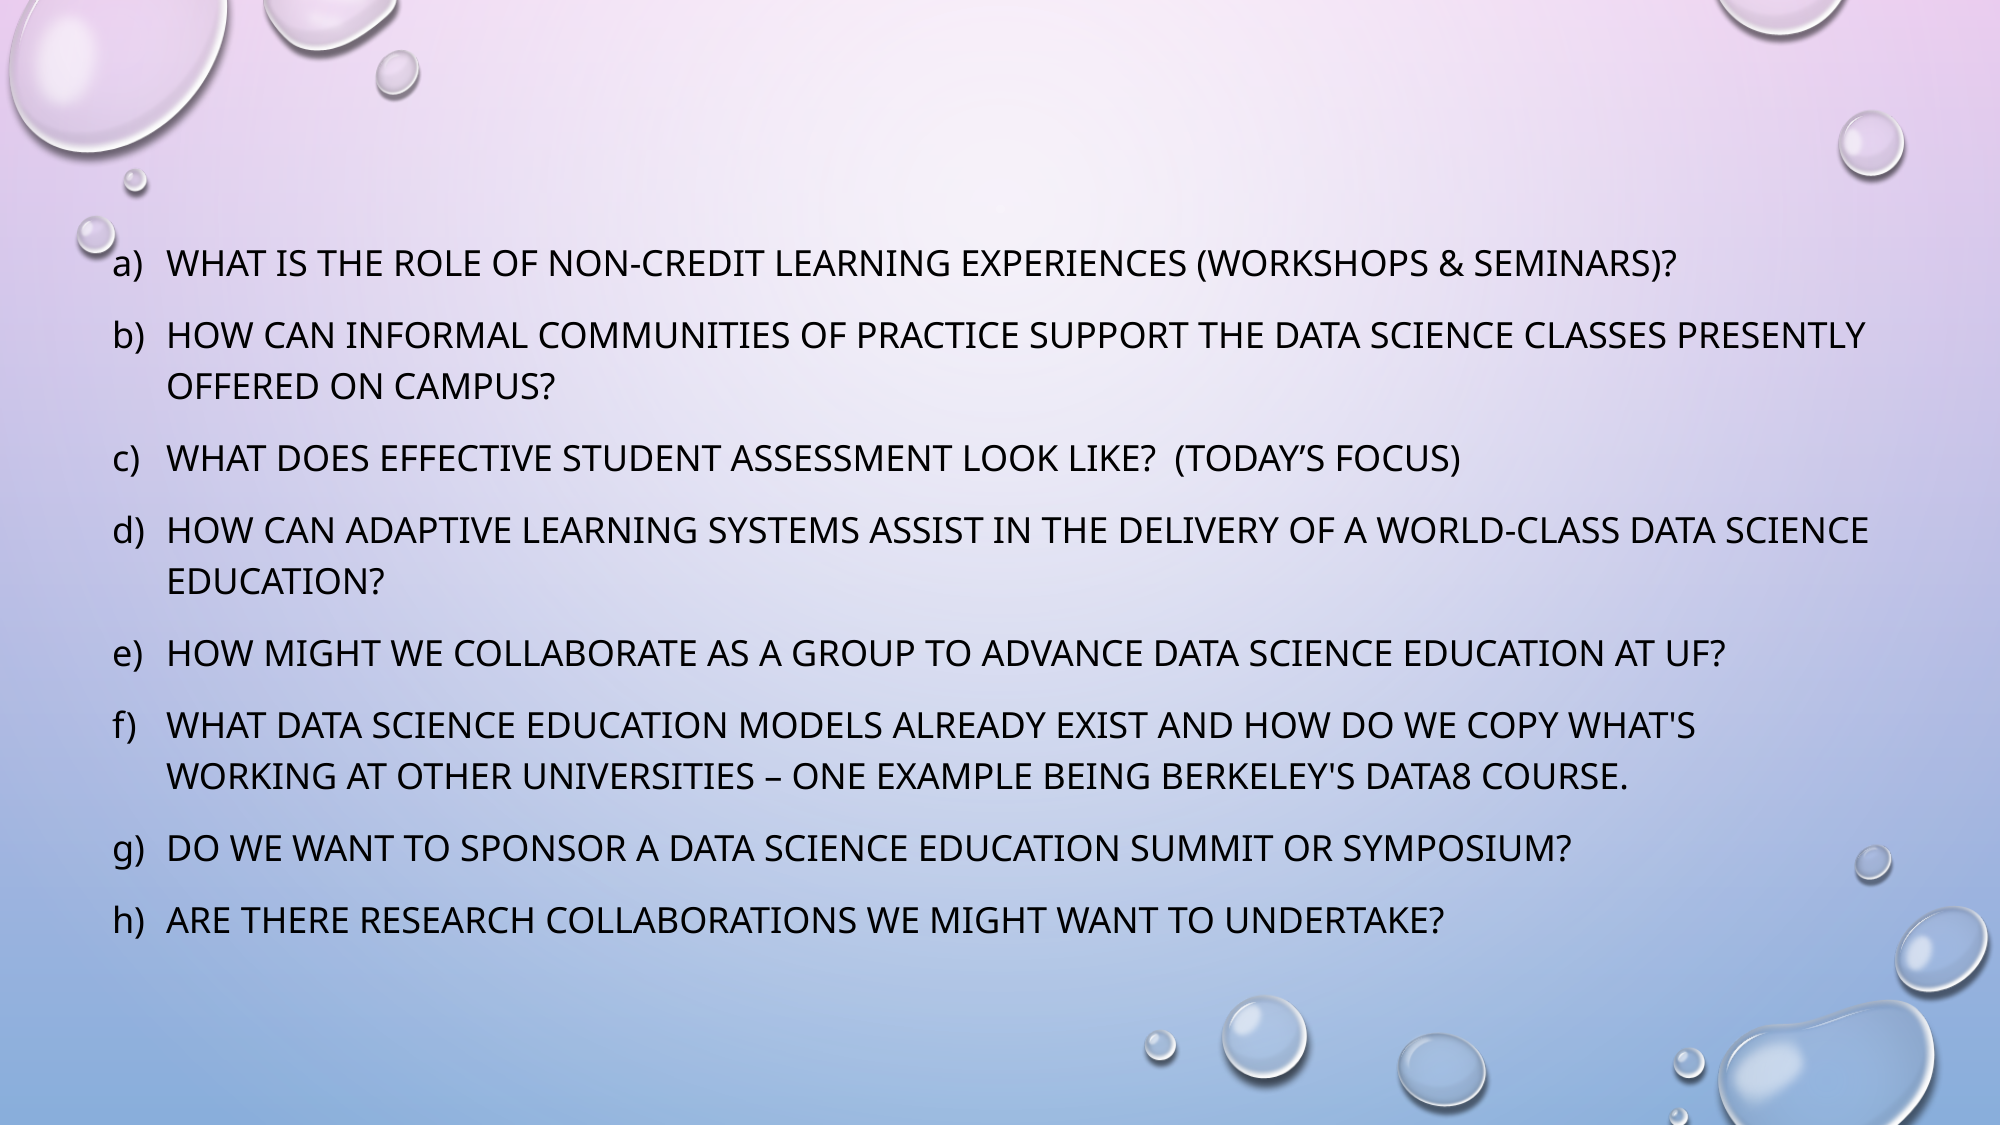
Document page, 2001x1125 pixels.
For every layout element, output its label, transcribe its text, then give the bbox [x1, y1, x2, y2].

picture [0, 0, 2000, 1125]
list What is the role of non-credit learning experiences (workshops & seminars)? How can informal Communities of Practice support the data science classes presently offered on campus? What does effective student assessment look like? (Today’s focus) How can adaptive learning systems assist in the delivery of a world-class data science education? How might we collaborate as a group to advance data science education at UF? What data science education models already exist and how do we copy what's working at other universities – one example being Berkeley's Data8 course. Do we want to sponsor a Data Science education summit or symposium? Are there research collaborations we might want to undertake? [97, 224, 1891, 949]
